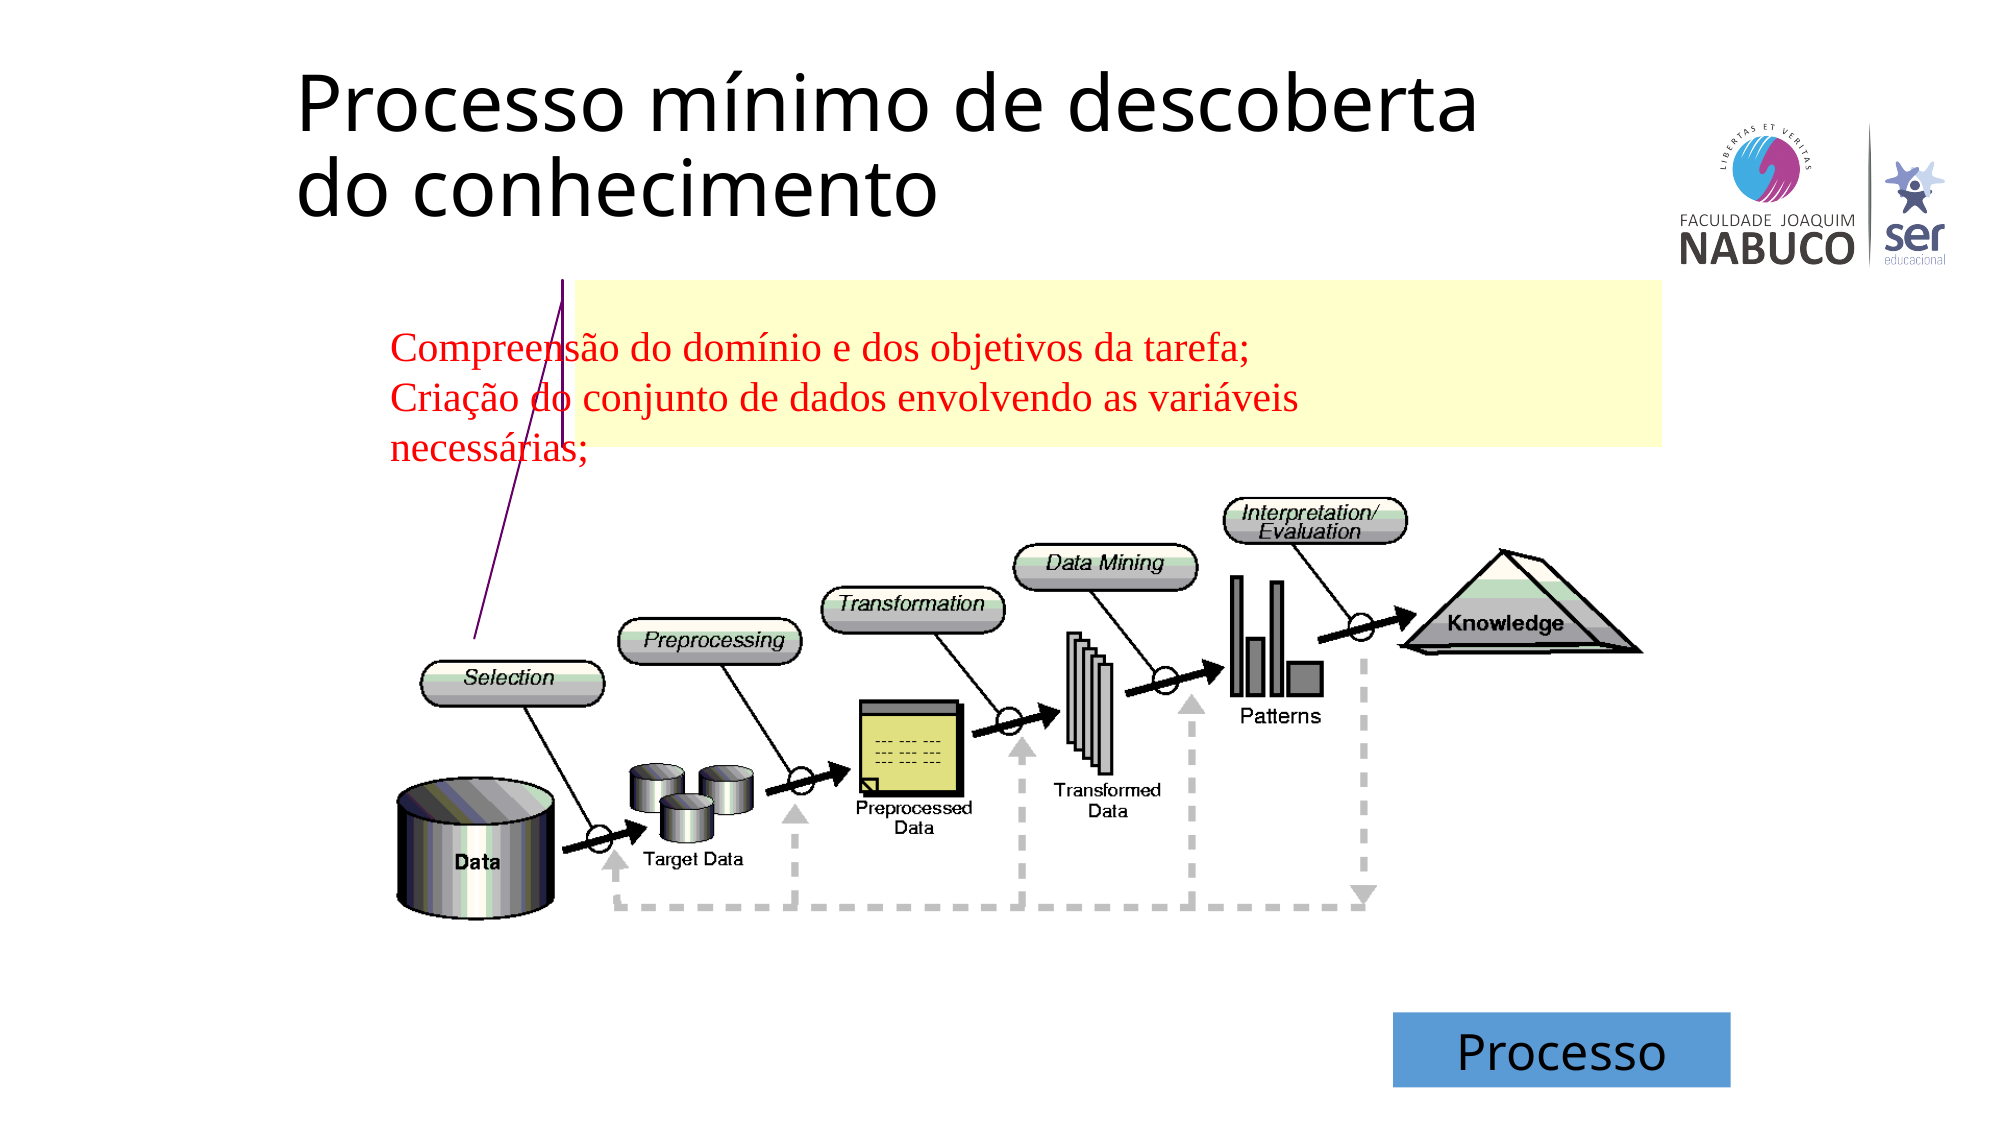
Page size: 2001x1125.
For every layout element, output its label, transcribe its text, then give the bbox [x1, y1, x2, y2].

picture [387, 271, 1674, 957]
title Processo mínimo de descoberta do conhecimento [280, 54, 1556, 243]
text_box Processo [1393, 1012, 1731, 1088]
picture [1681, 121, 1945, 269]
text_box Compreensão do domínio e dos objetivos da tarefa; Criação do conjunto de dados envolvendo as variáveis necessárias; [374, 312, 465, 478]
